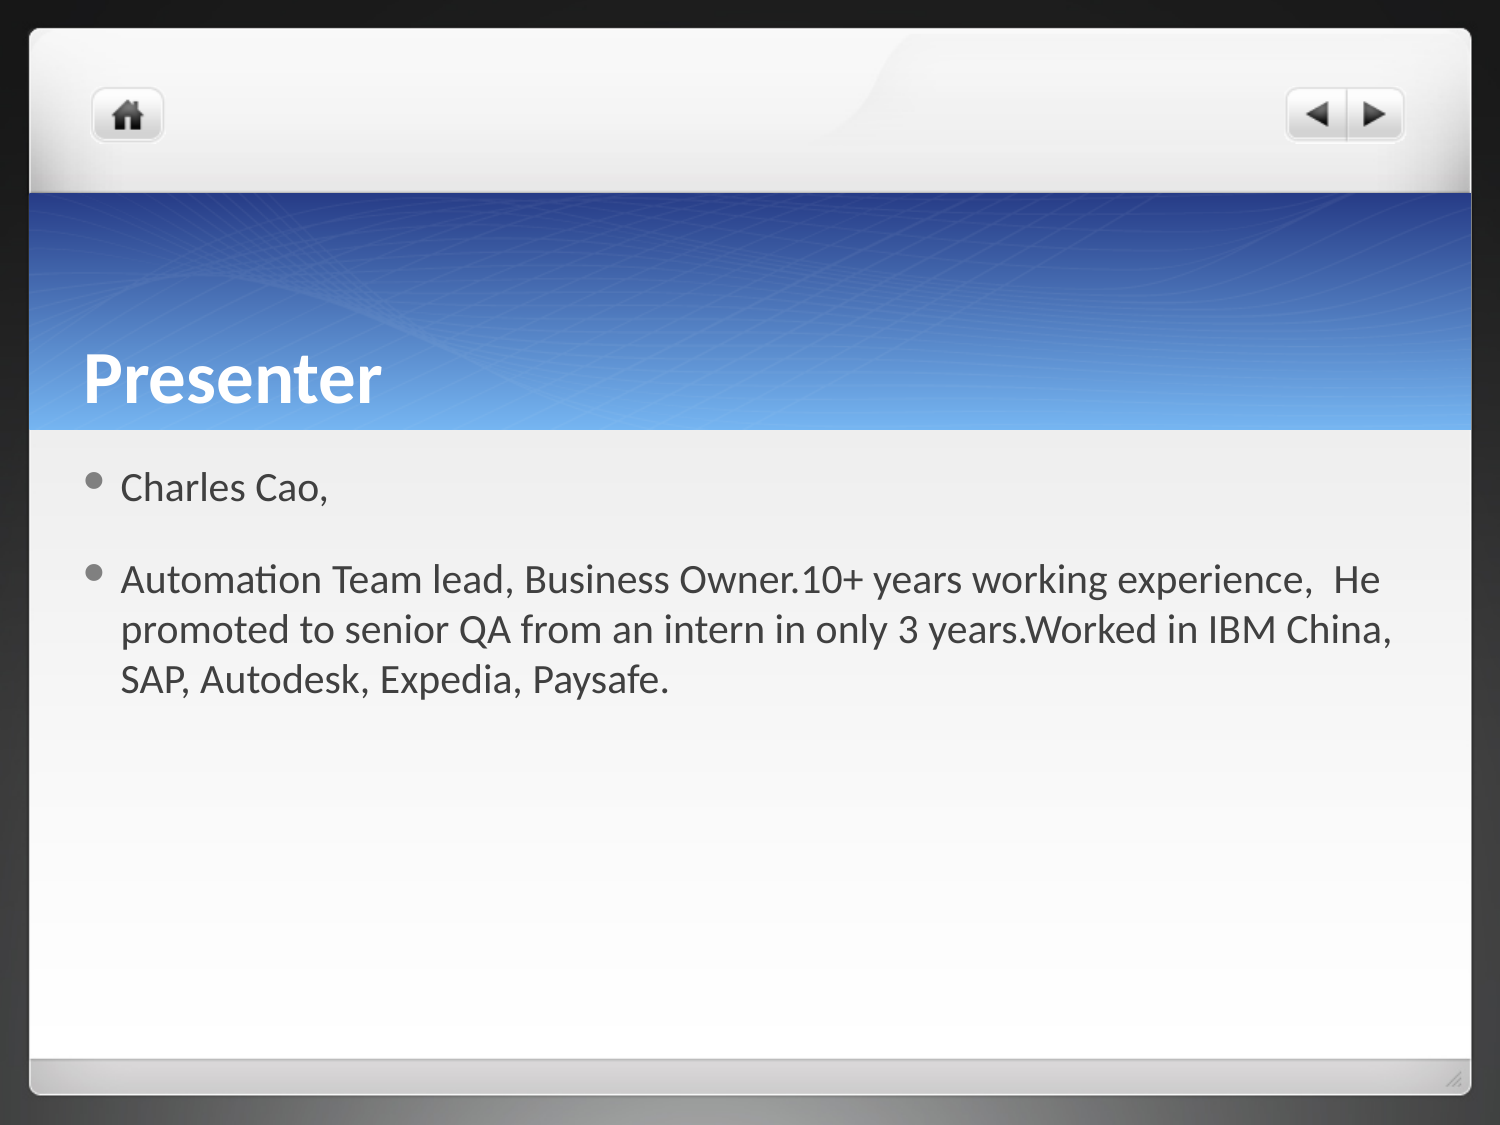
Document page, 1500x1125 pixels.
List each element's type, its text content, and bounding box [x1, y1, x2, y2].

picture [0, 0, 1500, 1125]
title Presenter [68, 238, 1432, 427]
list Charles Cao, Automation Team lead, Business Owner.10+ years working experience, He promoted to senior QA from an intern in only 3 years.Worked in IBM China, SAP, Autodesk, Expedia, Paysafe. [68, 452, 1432, 1025]
